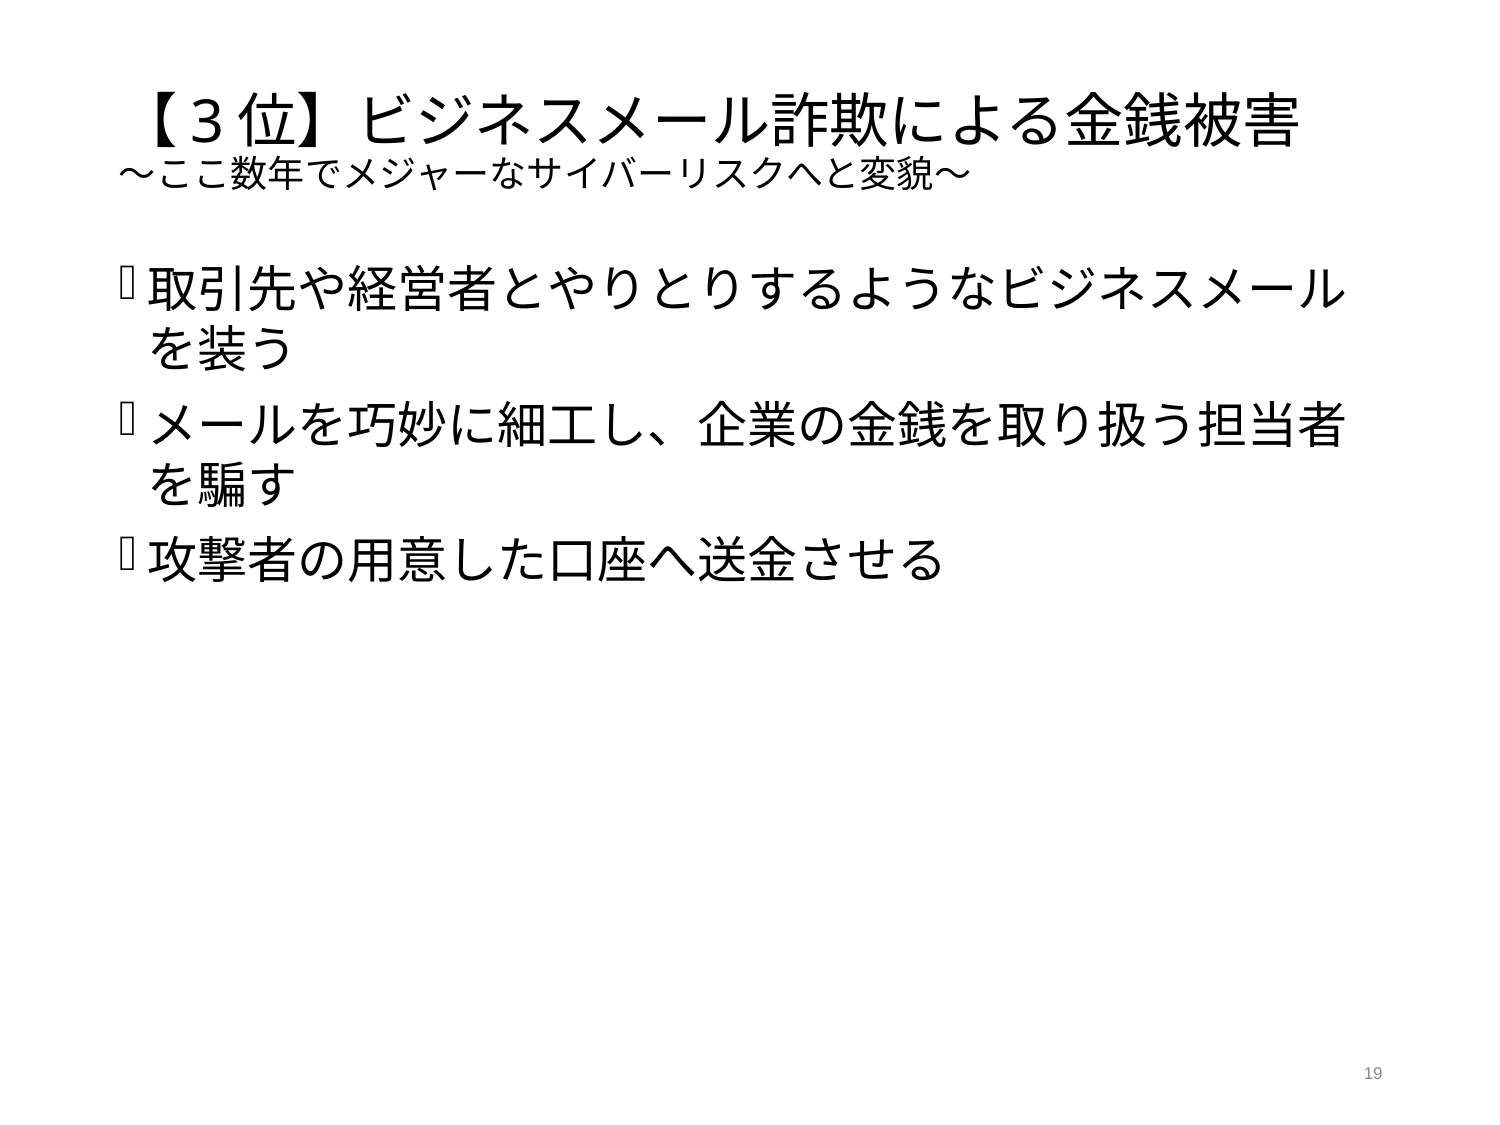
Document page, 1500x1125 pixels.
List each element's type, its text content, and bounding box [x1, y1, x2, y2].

title 【3位】ビジネスメール詐欺による金銭被害 ～ここ数年でメジャーなサイバーリスクへと変貌～ [103, 60, 1398, 226]
list 取引先や経営者とやりとりするようなビジネスメールを装う メールを巧妙に細工し、企業の金銭を取り扱う担当者を騙す 攻撃者の用意した口座へ送金させる [103, 249, 1398, 1014]
slide_number 19 [1060, 1042, 1398, 1103]
